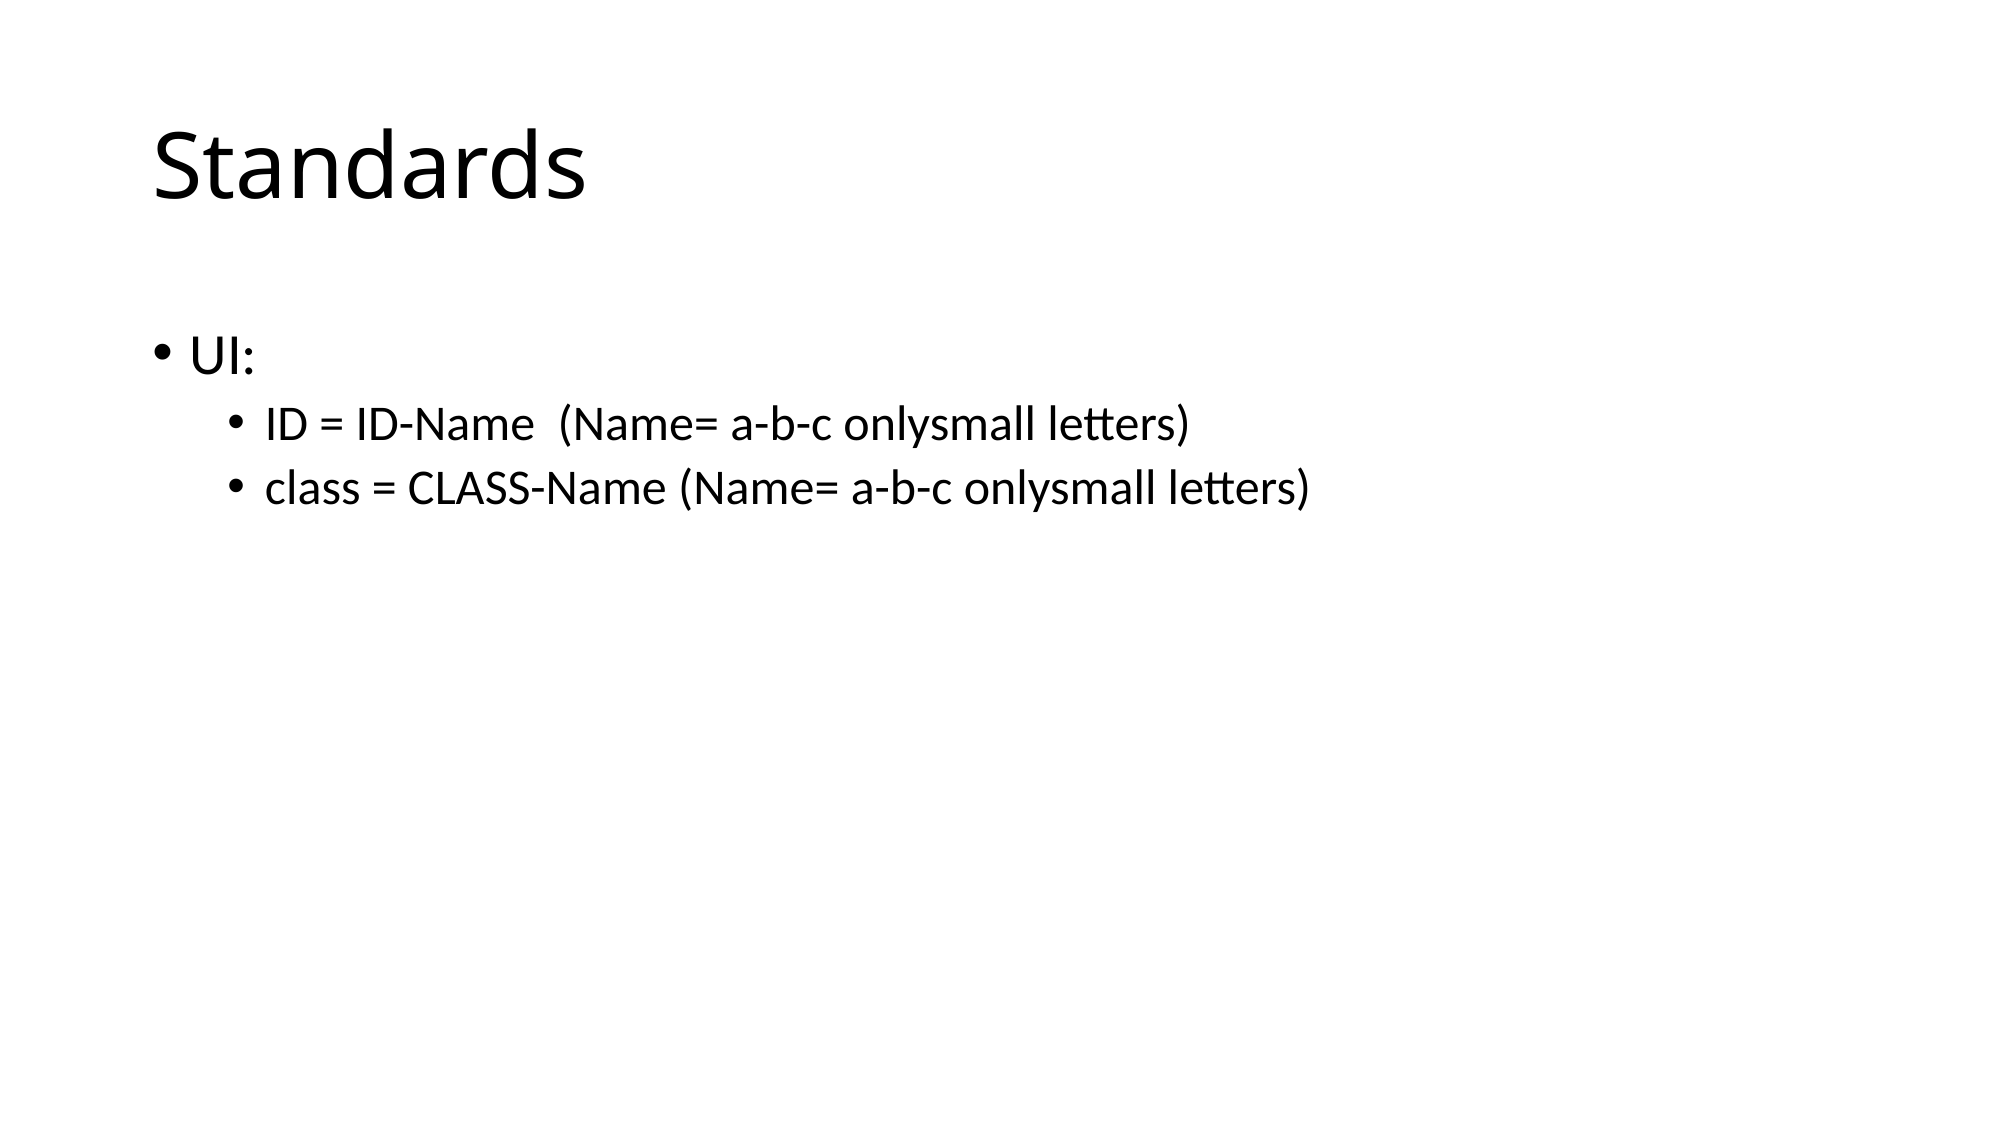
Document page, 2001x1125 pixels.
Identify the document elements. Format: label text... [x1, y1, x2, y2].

list UI: ID = ID-Name (Name= a-b-c onlysmall letters) class = CLASS-Name (Name= a-b-c onlysmall letters) [137, 316, 1863, 1031]
title Standards [137, 59, 1863, 278]
